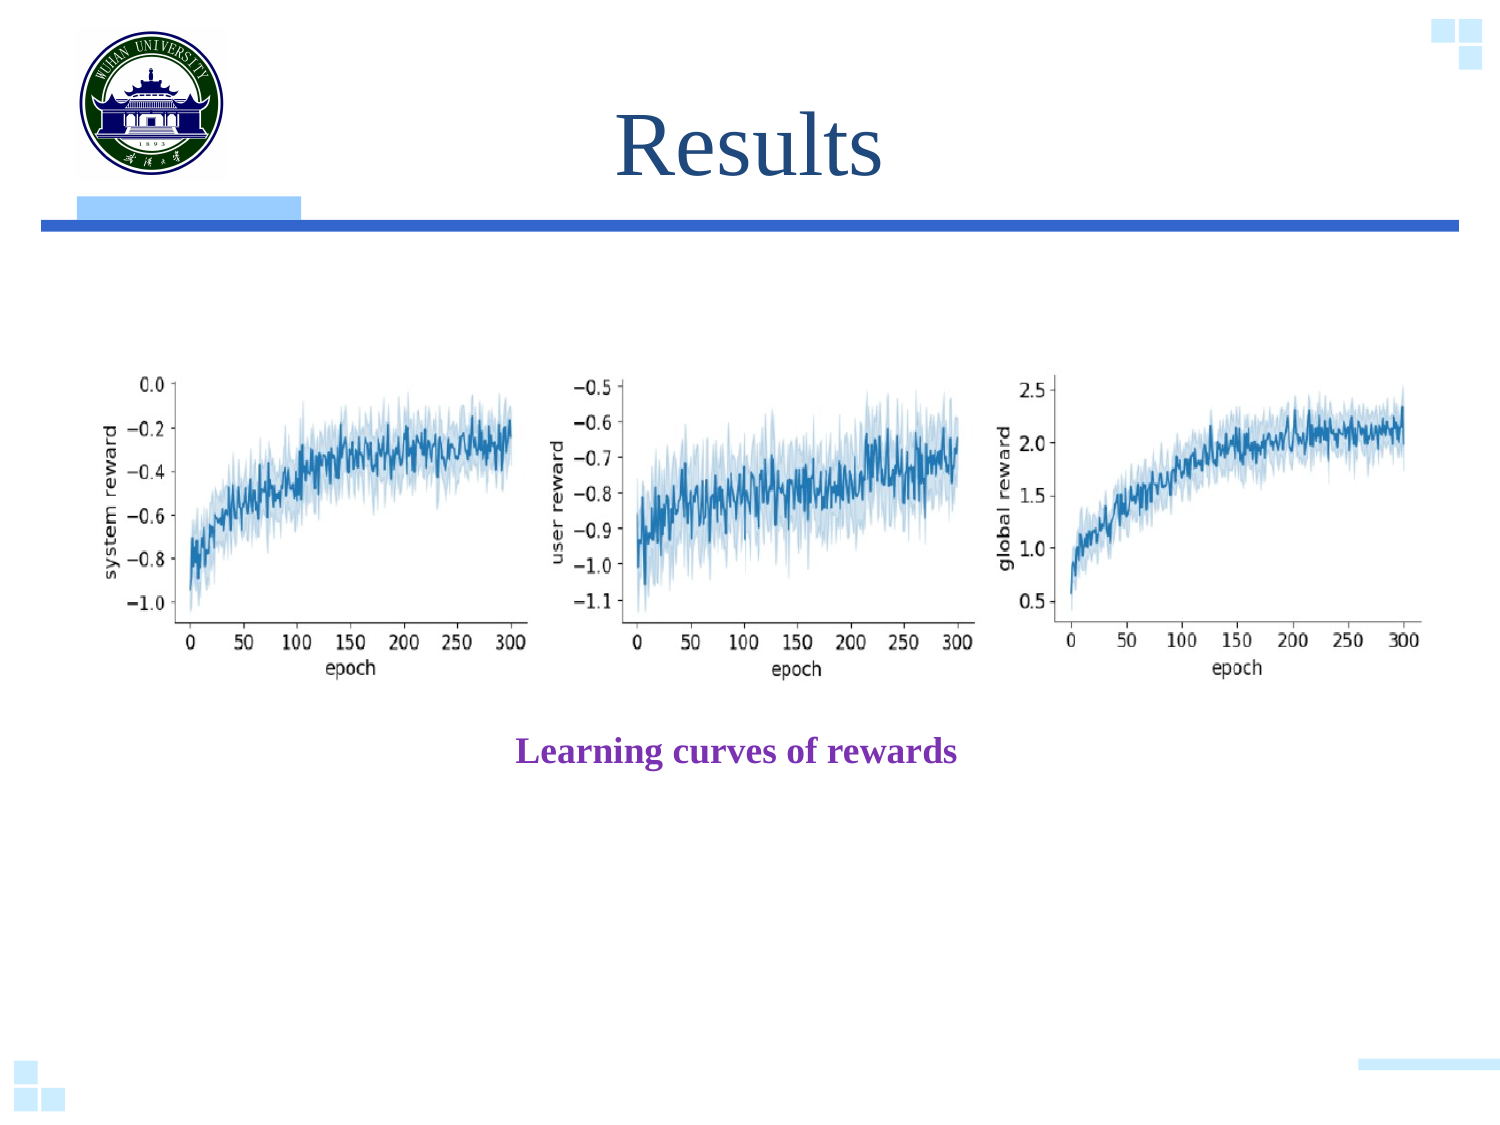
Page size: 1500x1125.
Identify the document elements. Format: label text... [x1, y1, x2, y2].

picture [93, 348, 1425, 694]
text_box Learning curves of rewards [500, 718, 1091, 779]
picture [75, 27, 228, 45]
title Results [75, 45, 1425, 233]
